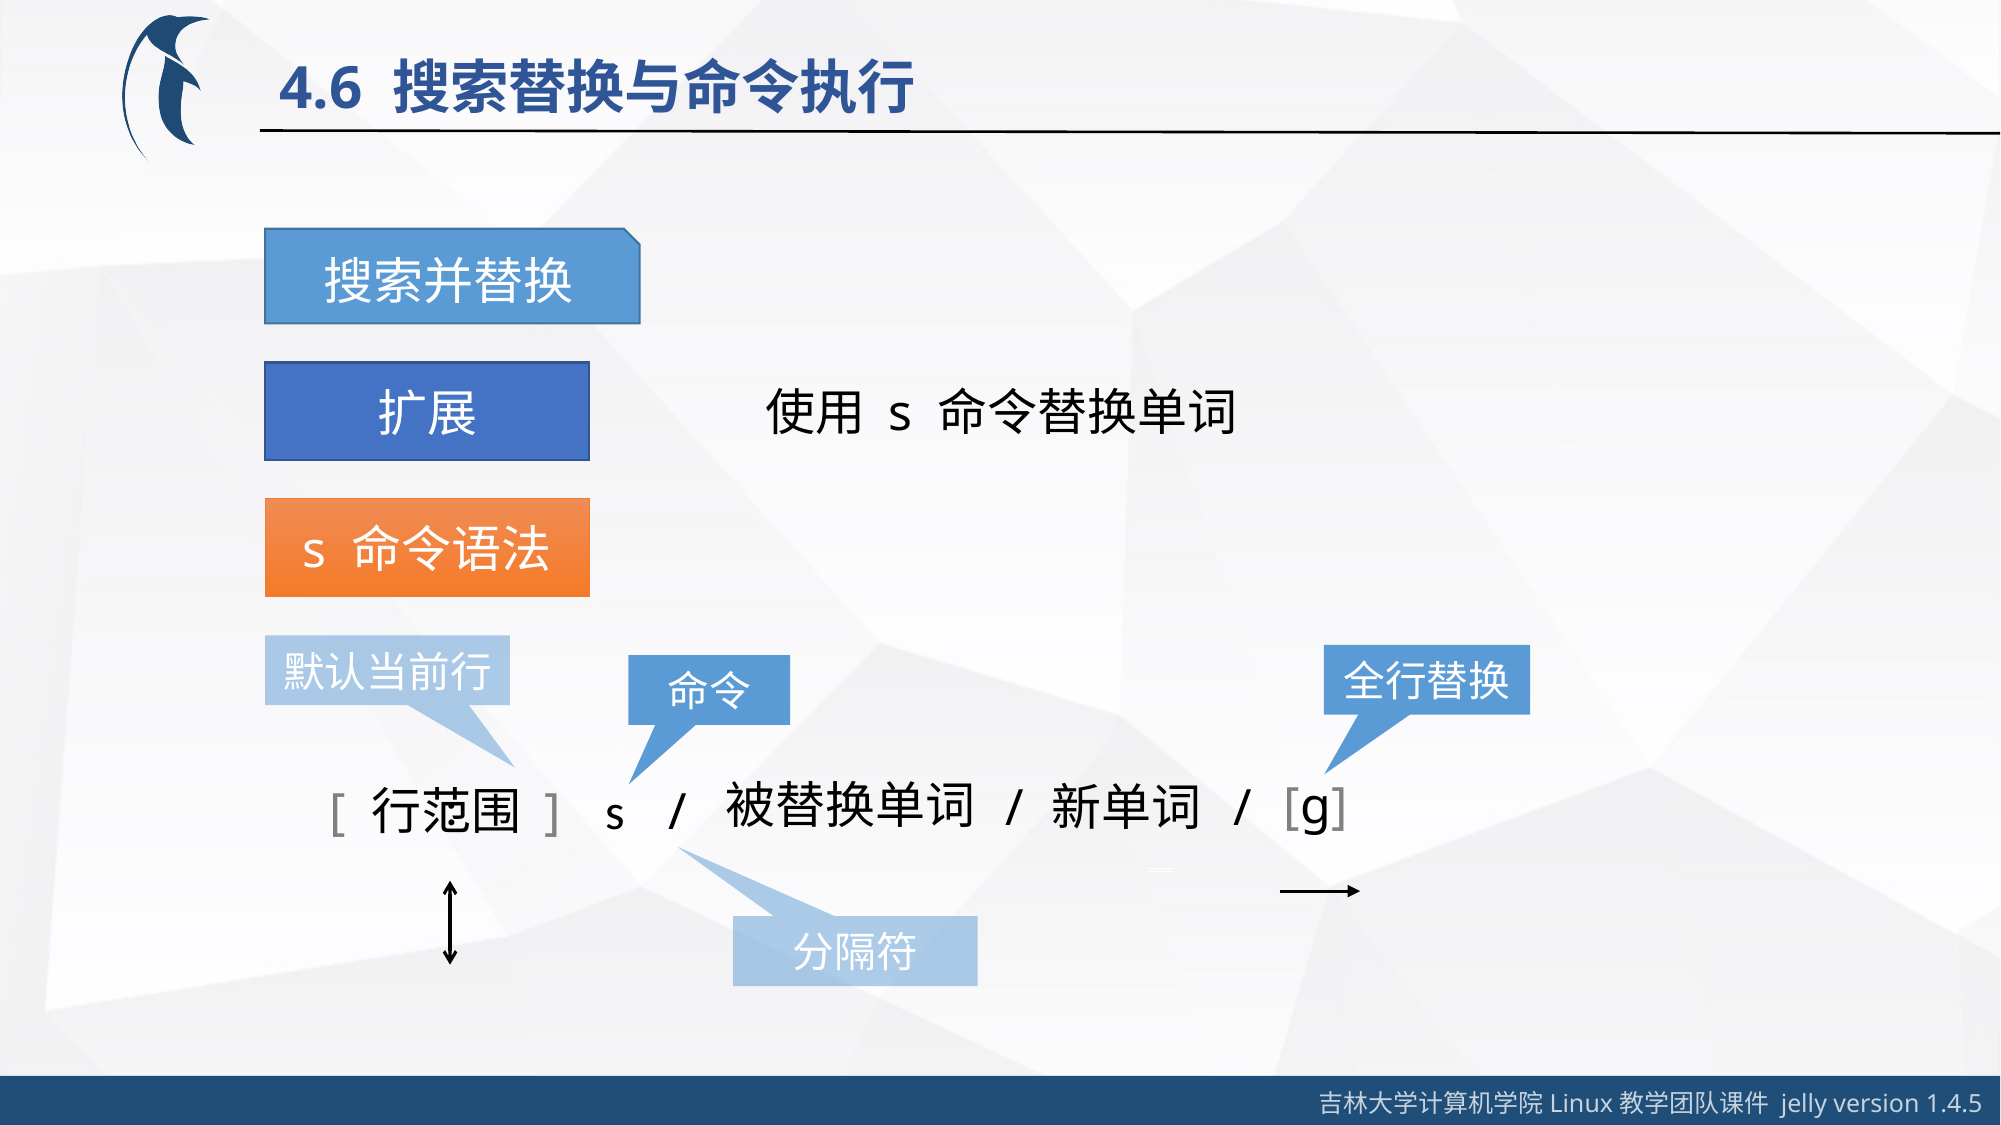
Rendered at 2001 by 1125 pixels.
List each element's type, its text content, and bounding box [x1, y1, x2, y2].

text_box s [590, 771, 640, 847]
text_box 命令 [628, 655, 791, 785]
text_box 全行替换 [1323, 644, 1531, 775]
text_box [1148, 868, 1173, 872]
text_box : [430, 768, 470, 843]
text_box 被替换单词 [711, 765, 991, 841]
text_box [ 行范围 ] [286, 771, 590, 847]
text_box / [991, 768, 1040, 843]
text_box / [653, 771, 703, 847]
text_box 新单词 [1040, 768, 1217, 843]
text_box / [1218, 768, 1267, 843]
text_box 使用 s 命令替换单词 [750, 373, 1353, 449]
text_box 扩展 [264, 361, 590, 461]
picture [0, 0, 2001, 1075]
text_box 分隔符 [677, 846, 978, 987]
text_box 默认当前行 [265, 635, 516, 768]
text_box 搜索并替换 [264, 227, 641, 325]
text_box s 命令语法 [265, 498, 590, 597]
text_box 4.6 搜索替换与命令执行 [265, 42, 1097, 128]
text_box [g] [1269, 765, 1364, 841]
